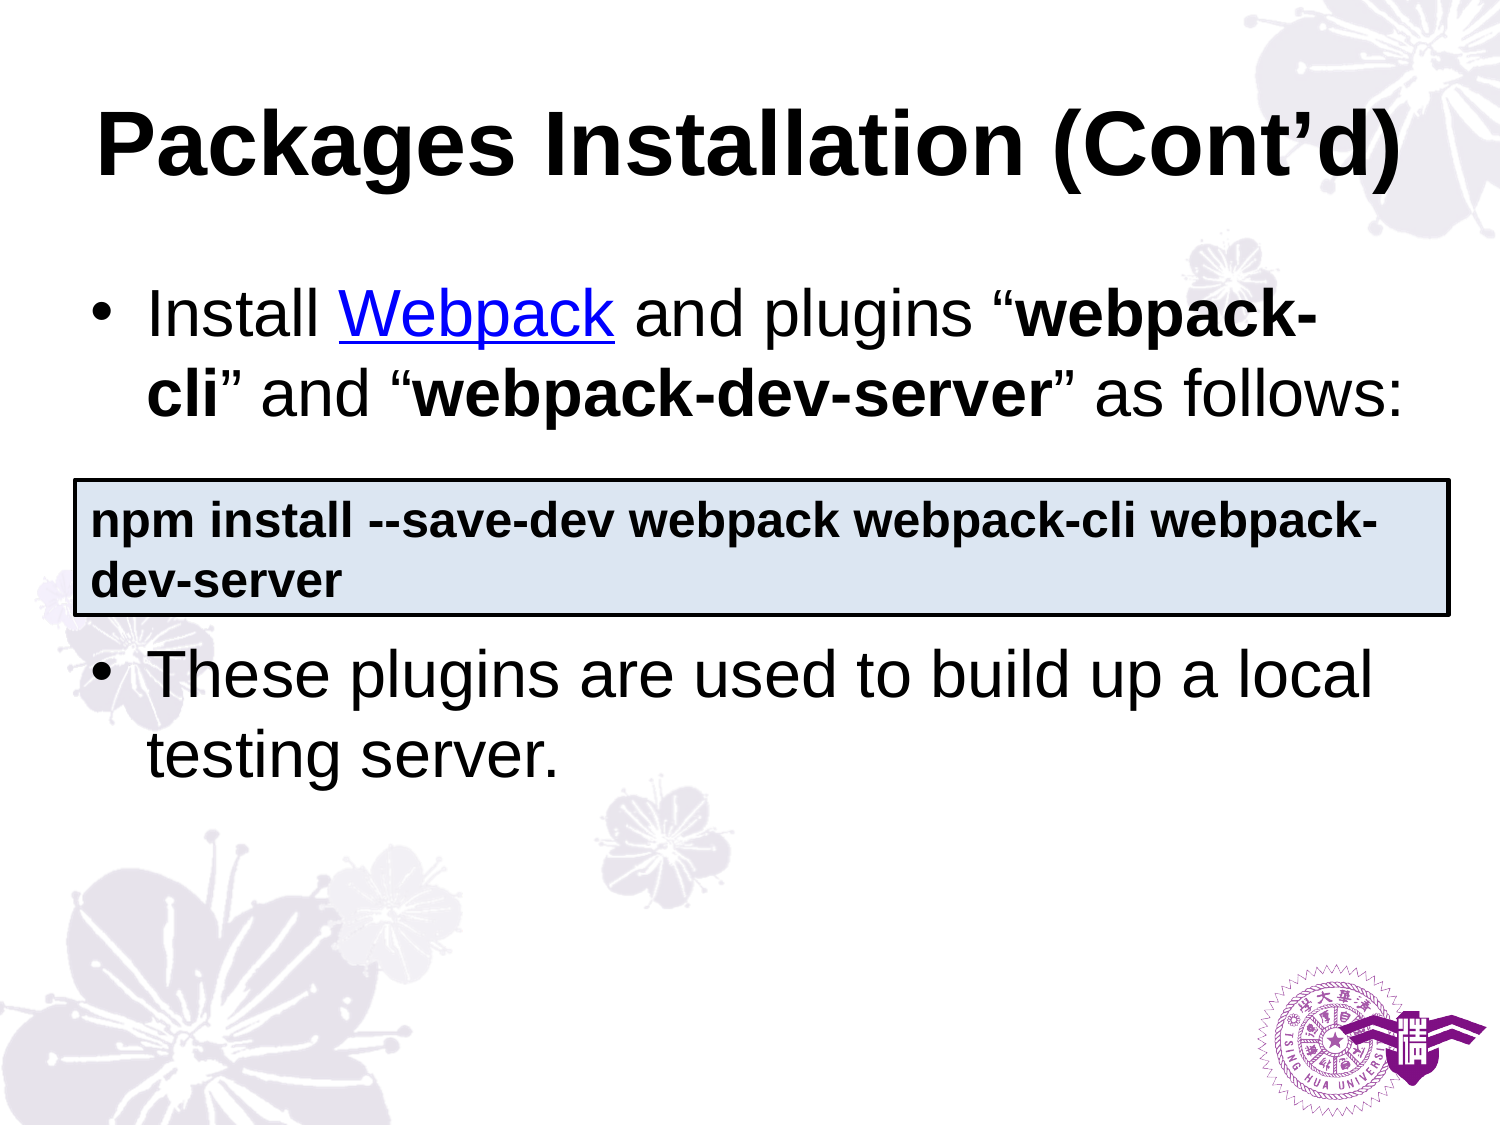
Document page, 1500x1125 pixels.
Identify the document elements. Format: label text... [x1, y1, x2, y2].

list Install Webpack and plugins “webpack-cli” and “webpack-dev-server” as follows: These plugins are used to build up a local testing server. [75, 617, 1425, 915]
list Install Webpack and plugins “webpack-cli” and “webpack-dev-server” as follows: These plugins are used to build up a local testing server. [75, 262, 1425, 478]
text_box npm install --save-dev webpack webpack-cli webpack-dev-server [73, 478, 1451, 617]
picture [0, 0, 1500, 1125]
title Packages Installation (Cont’d) [75, 45, 1425, 233]
